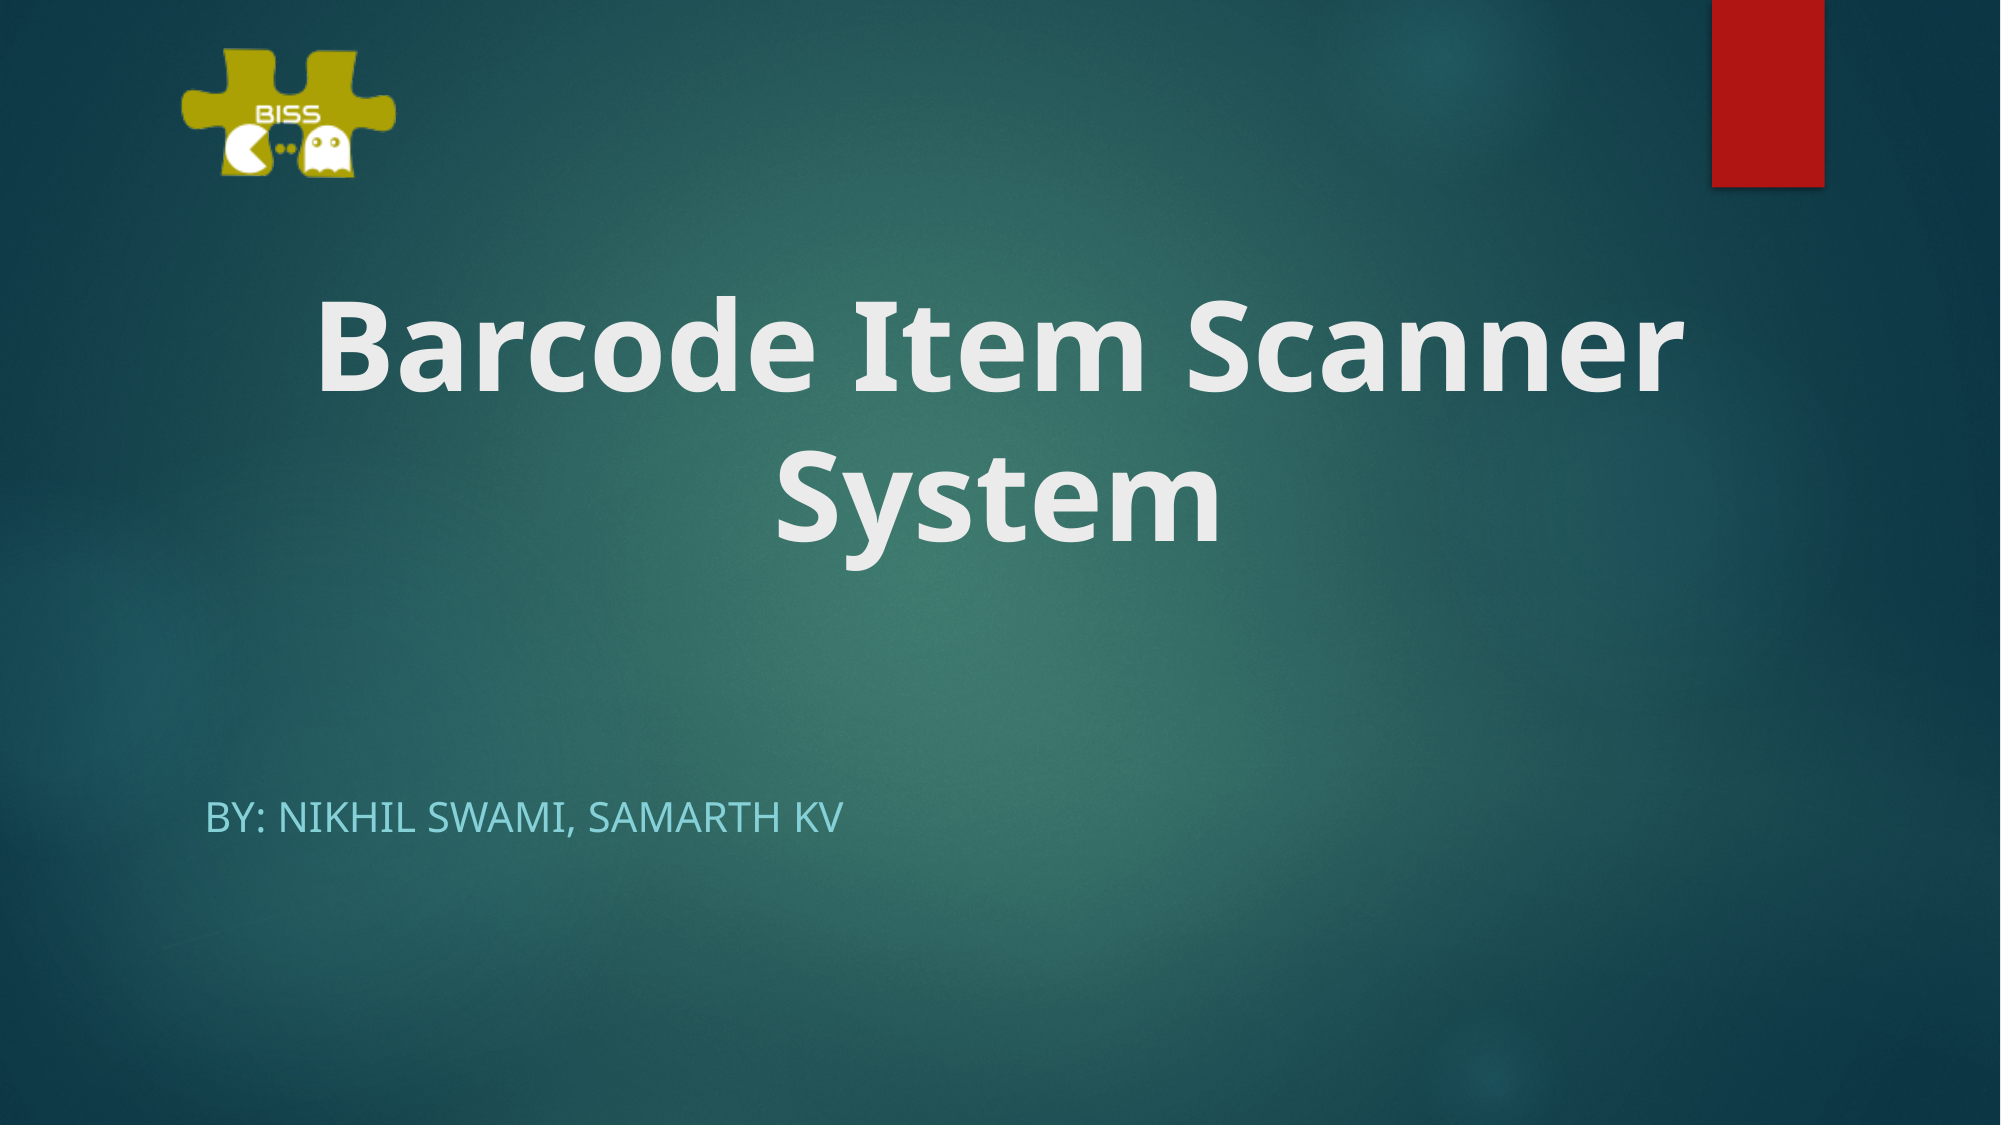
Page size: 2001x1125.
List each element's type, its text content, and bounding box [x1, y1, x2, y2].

picture [0, 0, 2001, 1125]
subtitle BY: NIKHIL SWAMI, SAMARTH KV [189, 783, 1638, 925]
title Barcode Item Scanner System [65, 279, 1935, 554]
